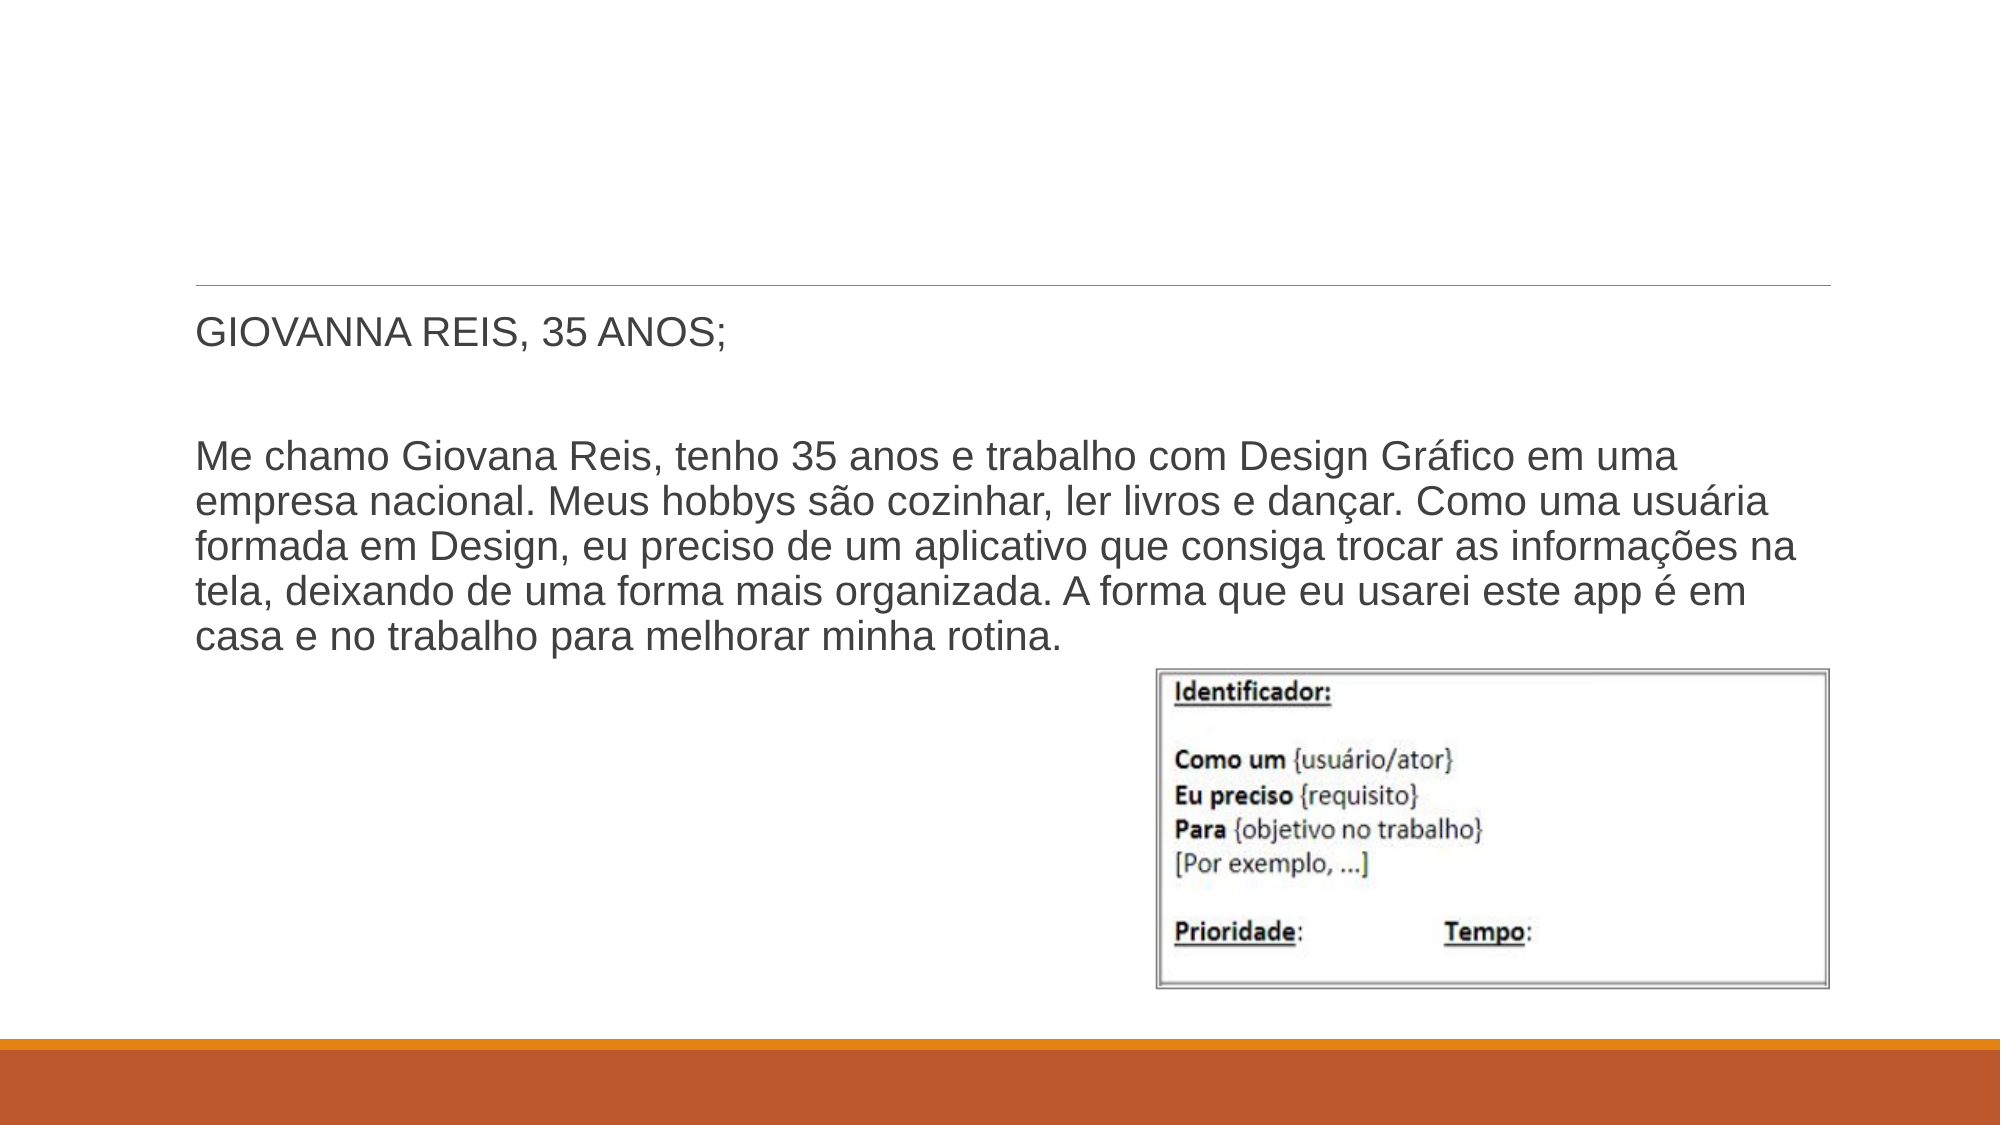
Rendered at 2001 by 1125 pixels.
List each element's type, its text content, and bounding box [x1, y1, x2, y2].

picture [1152, 666, 1831, 992]
list GIOVANNA REIS, 35 ANOS; Me chamo Giovana Reis, tenho 35 anos e trabalho com Design Gráfico em uma empresa nacional. Meus hobbys são cozinhar, ler livros e dançar. Como uma usuária formada em Design, eu preciso de um aplicativo que consiga trocar as informações na tela, deixando de uma forma mais organizada. A forma que eu usarei este app é em casa e no trabalho para melhorar minha rotina. [180, 302, 1830, 1032]
